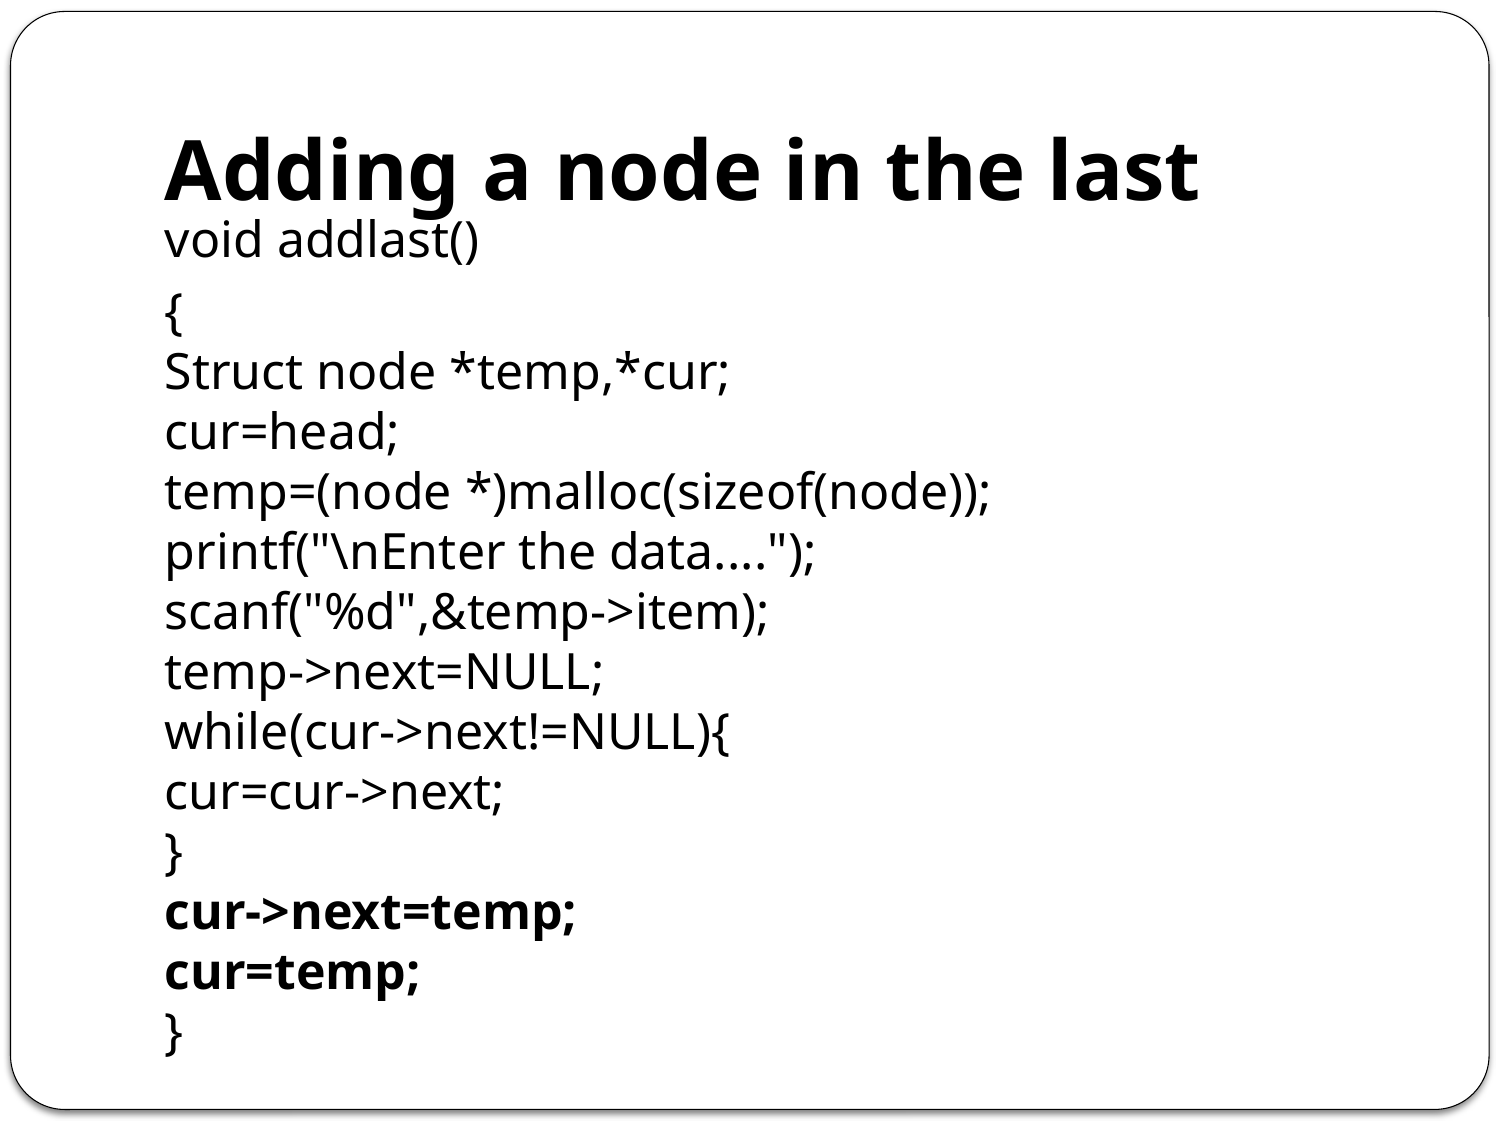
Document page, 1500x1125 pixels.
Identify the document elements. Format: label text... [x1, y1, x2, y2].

list void addlast() { Struct node *temp,*cur; cur=head; temp=(node *)malloc(sizeof(node)); printf("\nEnter the data...."); scanf("%d",&temp->item); temp->next=NULL; while(cur->next!=NULL){ cur=cur->next; } cur->next=temp; cur=temp; } [150, 200, 1425, 950]
title Adding a node in the last [150, 45, 1425, 200]
